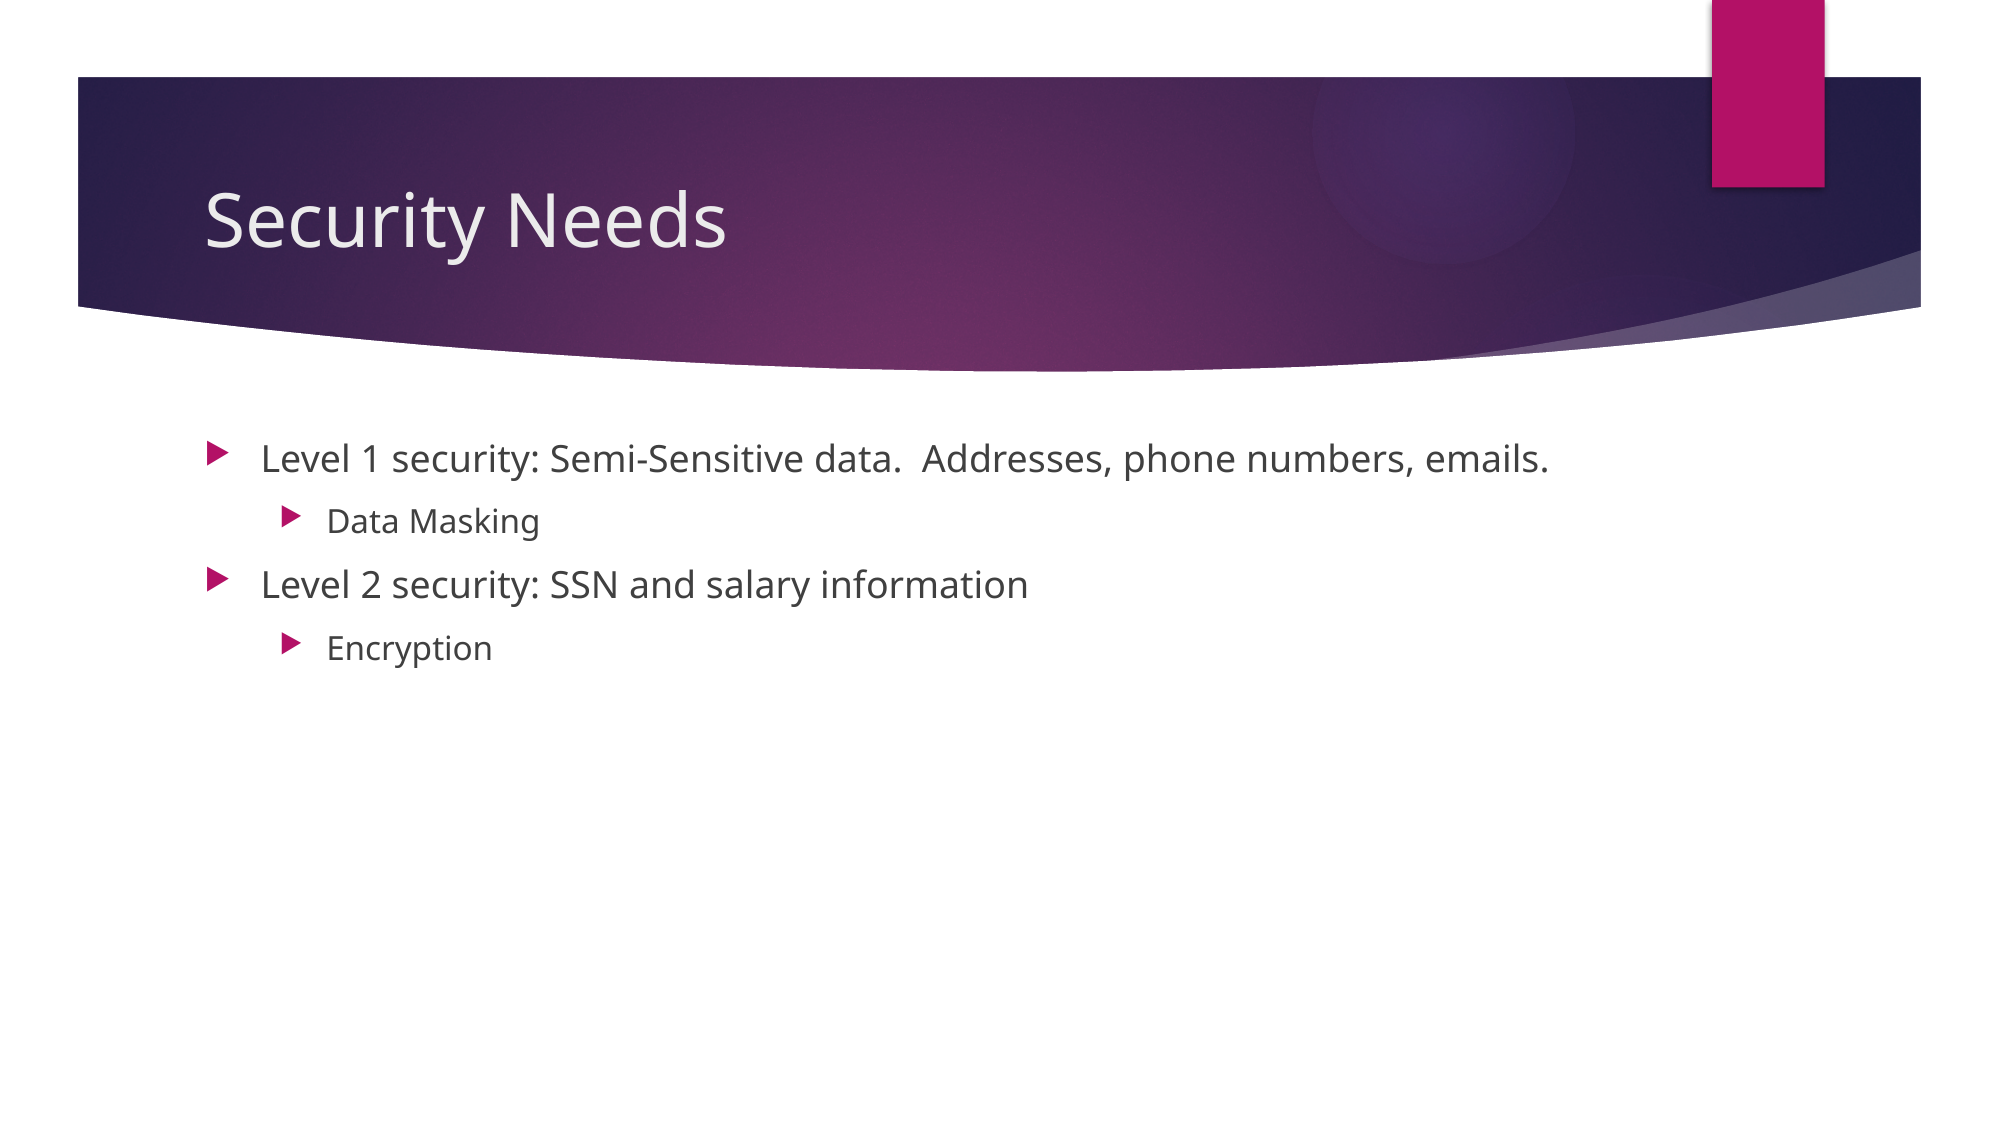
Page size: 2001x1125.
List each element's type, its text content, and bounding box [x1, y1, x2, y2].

title Security Needs [189, 159, 1627, 276]
list Level 1 security: Semi-Sensitive data. Addresses, phone numbers, emails. Data Masking Level 2 security: SSN and salary information Encryption [189, 427, 1638, 988]
